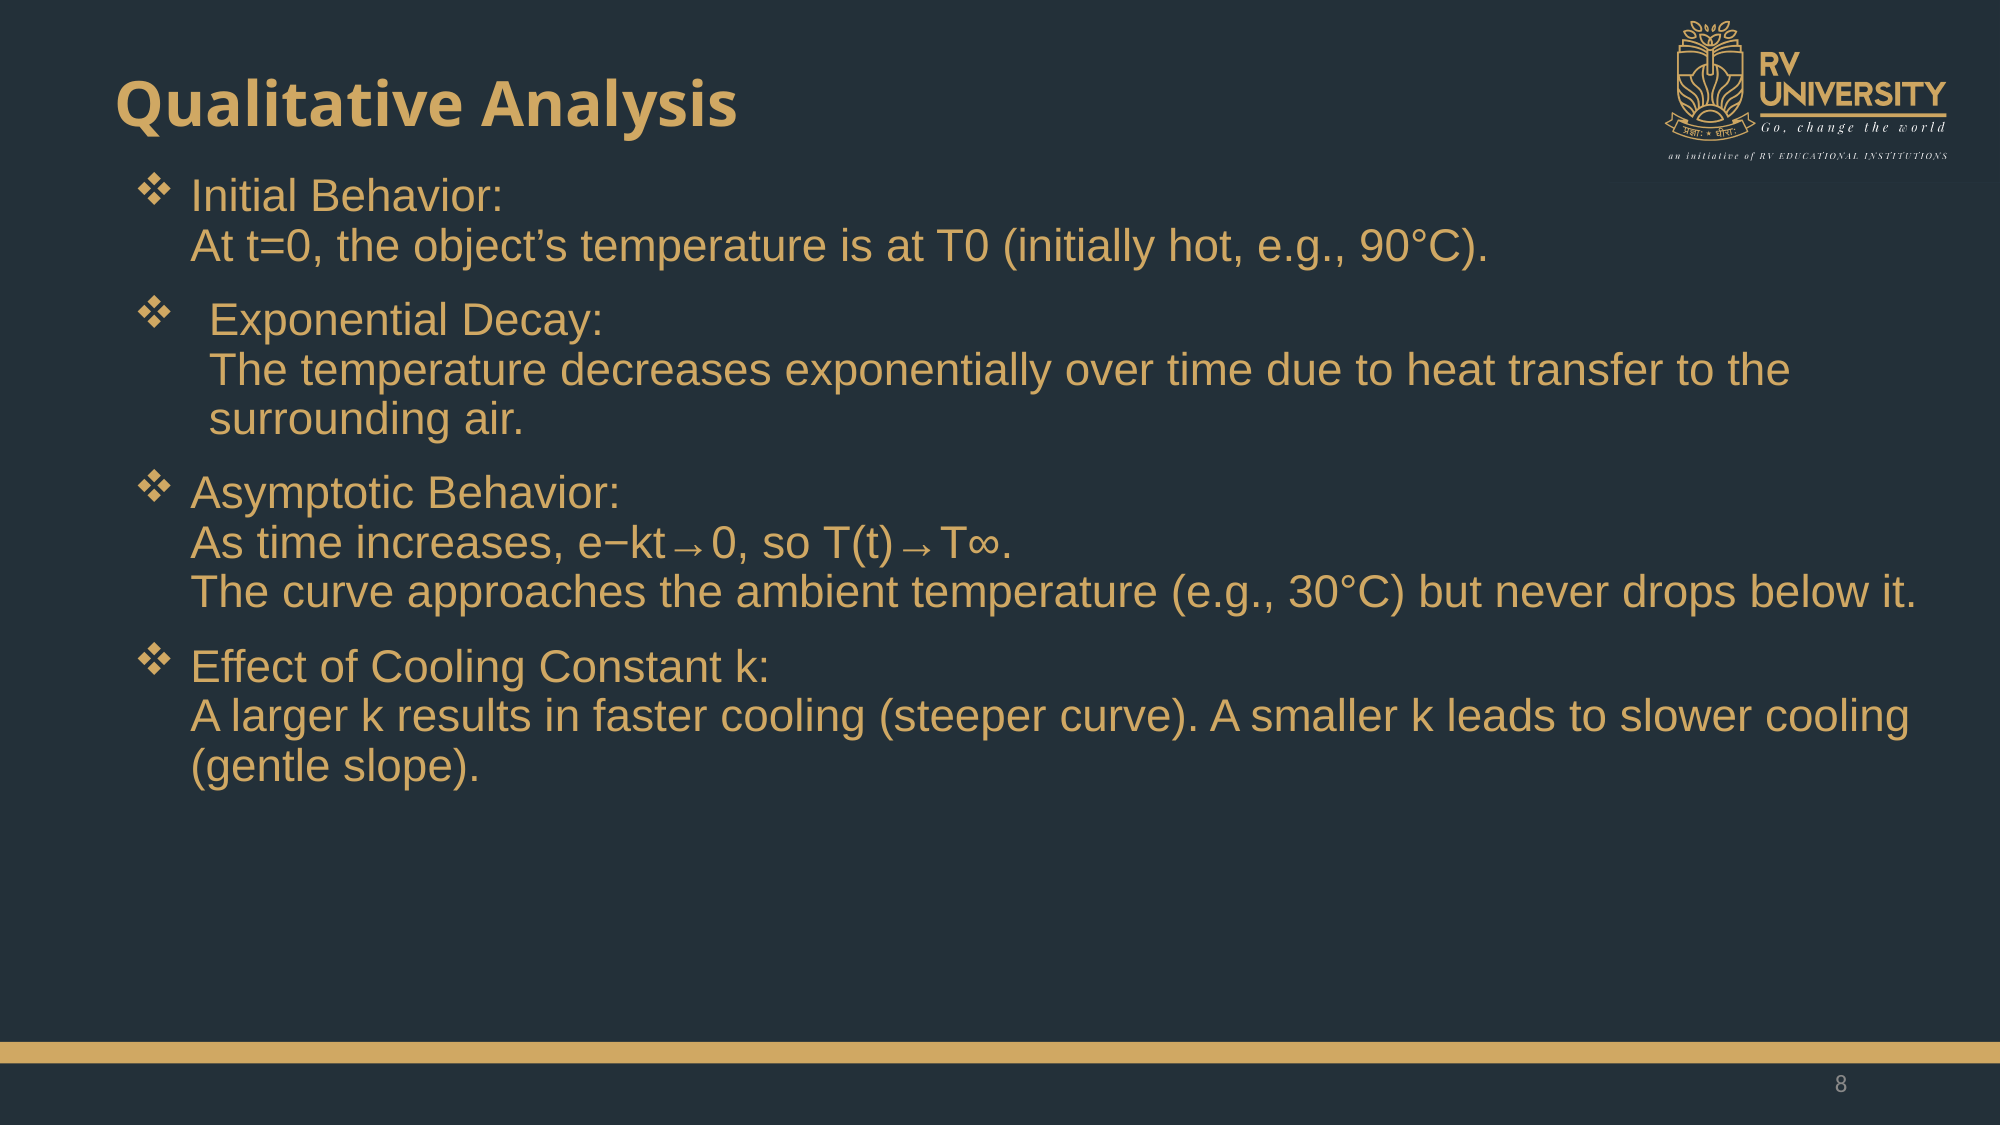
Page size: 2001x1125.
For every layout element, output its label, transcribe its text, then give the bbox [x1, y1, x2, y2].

title Qualitative Analysis [99, 38, 1554, 175]
slide_number 8 [1412, 1061, 1863, 1103]
list Initial Behavior: At t=0, the object’s temperature is at T0 (initially hot, e.g., 90°C). Exponential Decay: The temperature decreases exponentially over time due to heat transfer to the surrounding air. Asymptotic Behavior: As time increases, e−kt→0, so T(t)→T∞​. The curve approaches the ambient temperature (e.g., 30°C) but never drops below it. Effect of Cooling Constant k: A larger k results in faster cooling (steeper curve). A smaller k leads to slower cooling (gentle slope). [119, 164, 1940, 1071]
picture [1609, 0, 2000, 183]
